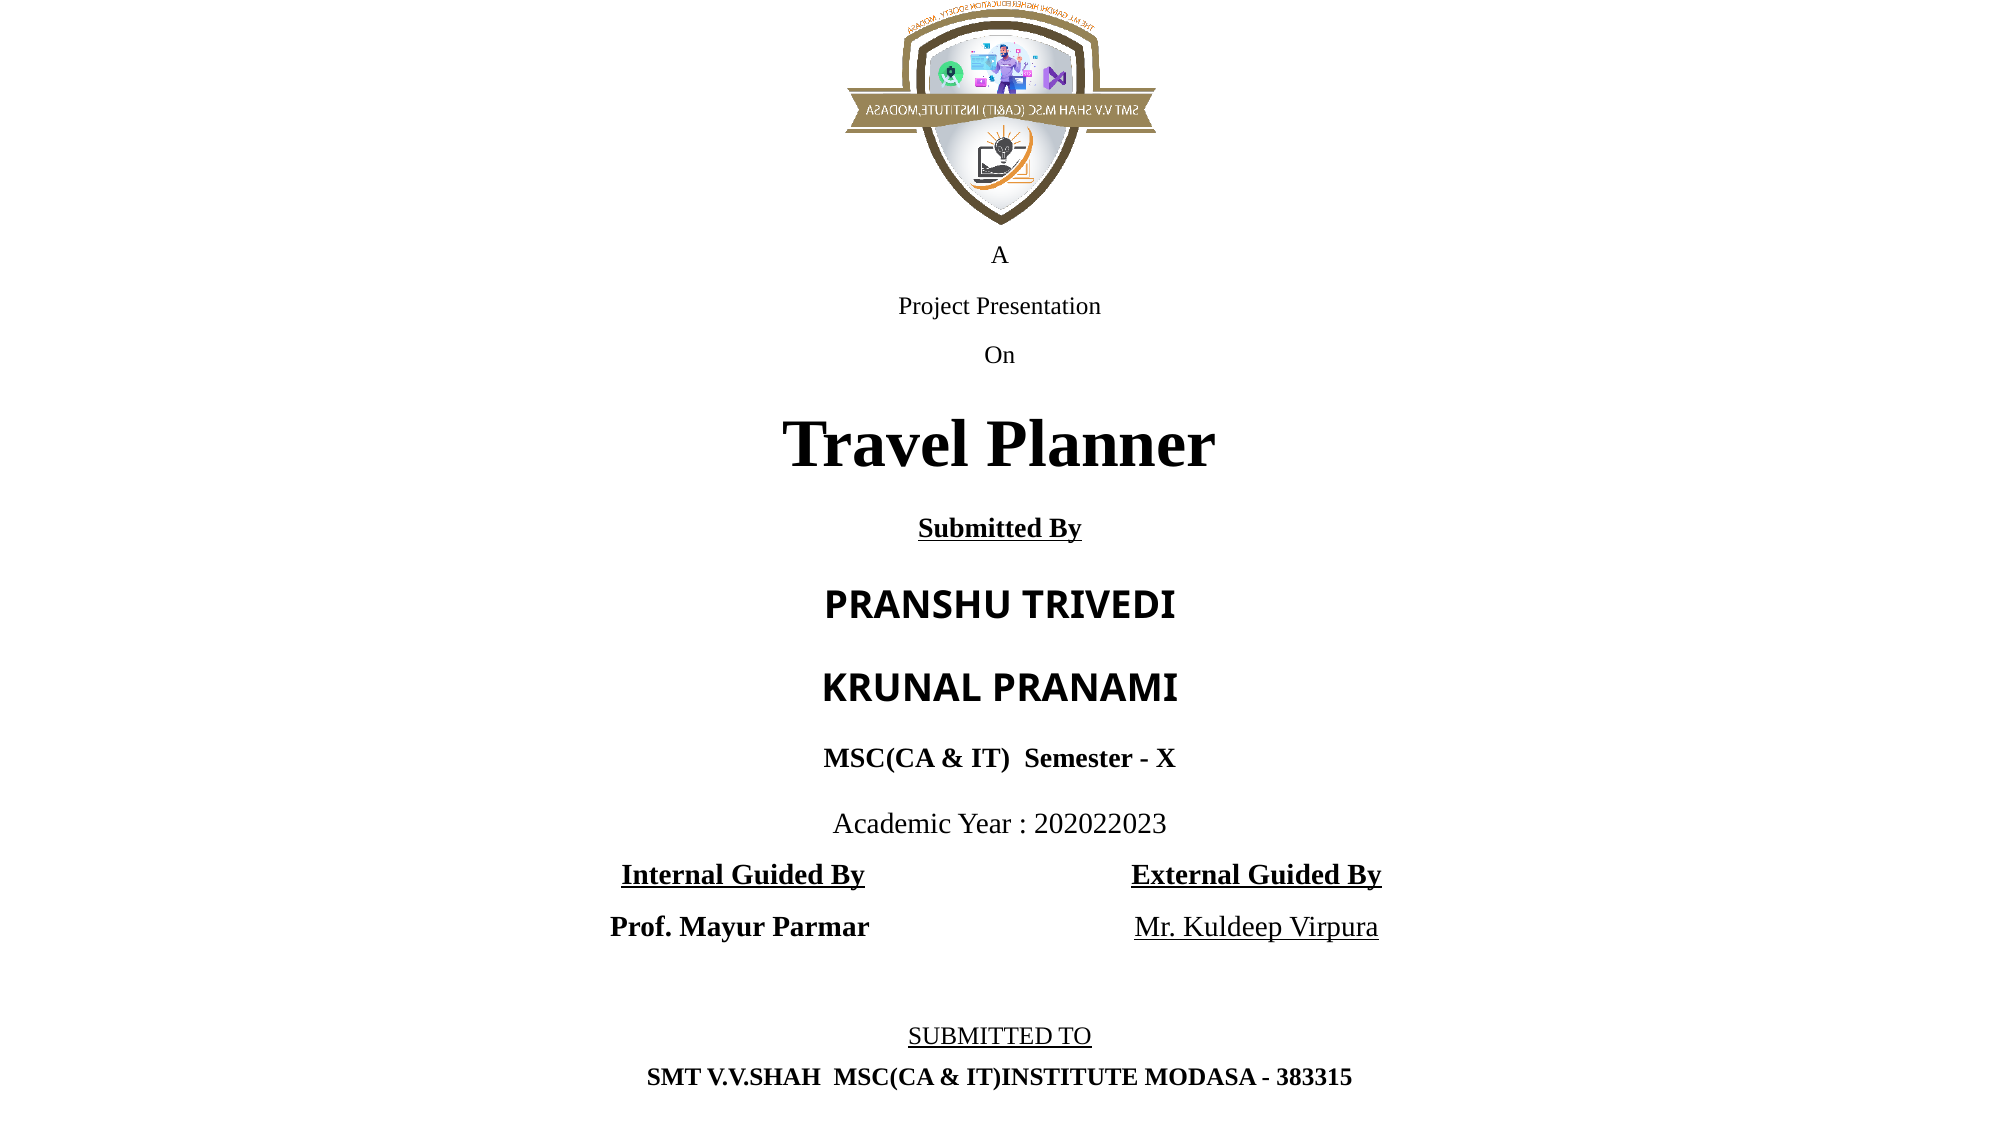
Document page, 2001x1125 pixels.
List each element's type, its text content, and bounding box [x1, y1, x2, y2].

list A Project Presentation On Travel Planner Submitted By PRANSHU TRIVEDI KRUNAL PRANAMI MSC(CA & IT) Semester - X Academic Year : 202022023 SUBMITTED TO SMT V.V.SHAH MSC(CA & IT)INSTITUTE MODASA - 383315 [249, 0, 1750, 1104]
text_box Internal Guided By Prof. Mayur Parmar External Guided By Mr. Kuldeep Virpura [472, 830, 1528, 1064]
picture [844, 0, 1156, 225]
